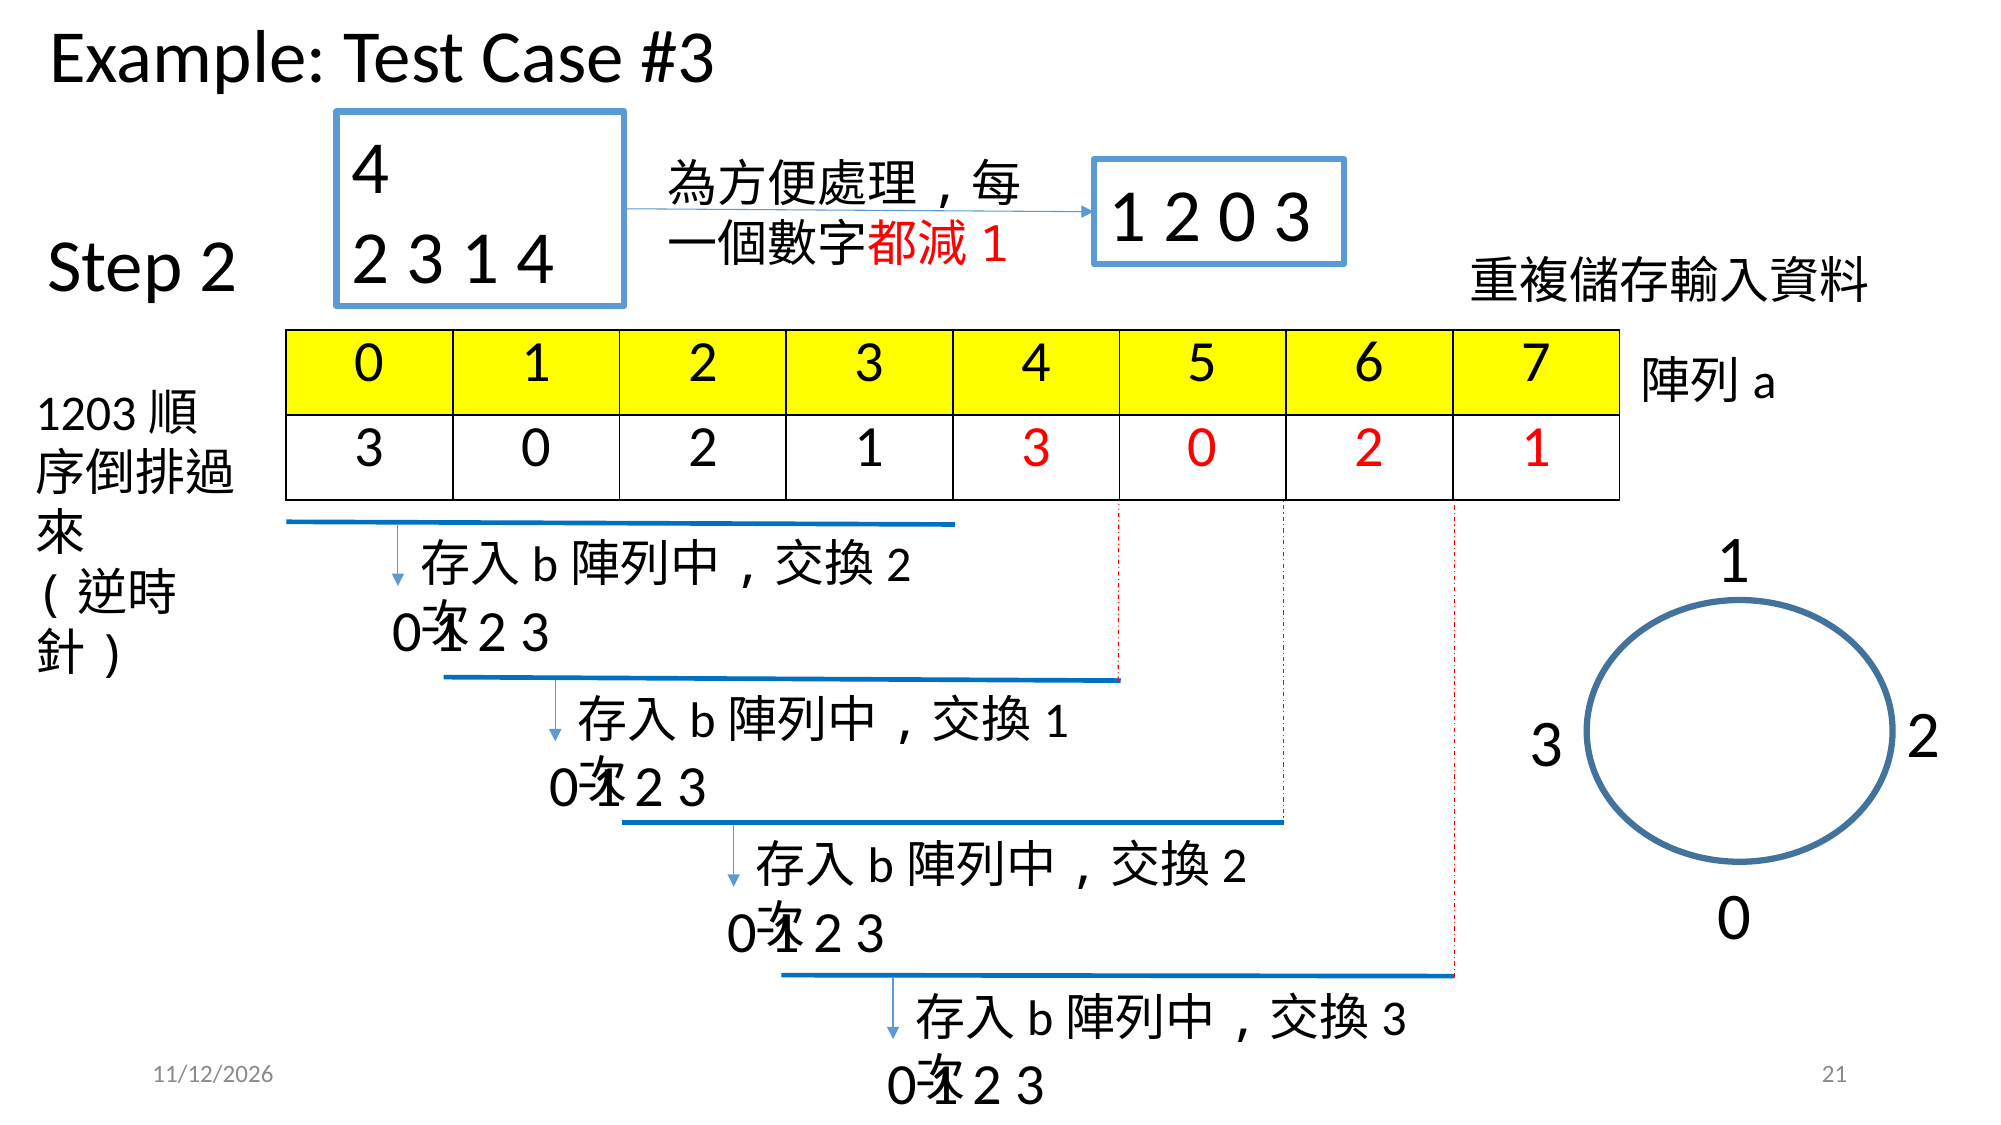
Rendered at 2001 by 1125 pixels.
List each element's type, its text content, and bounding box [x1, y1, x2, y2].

table_cell 3 [954, 416, 1119, 499]
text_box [286, 521, 955, 672]
text_box Step 2 [32, 208, 274, 314]
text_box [781, 975, 1455, 1125]
table_header 3 [787, 331, 952, 414]
slide_number 21 [1455, 1042, 1863, 1103]
table_header 4 [954, 331, 1119, 414]
text_box 4 2 3 1 4 [336, 111, 625, 307]
text_box 1203順序倒排過來 (逆時針) [20, 373, 253, 689]
text_box 1 [1701, 508, 1811, 604]
text_box 為方便處理,每一個數字都減1 [652, 213, 1042, 279]
text_box 為方便處理,每一個數字都減1 [652, 144, 1042, 209]
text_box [624, 209, 1094, 213]
table_cell 0 [1120, 416, 1285, 499]
text_box Example: Test Case #3 [34, 0, 777, 105]
table_cell 1 [787, 416, 952, 499]
text_box 3 [1514, 692, 1624, 787]
text_box 0 [1702, 865, 1812, 961]
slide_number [137, 1042, 588, 1103]
table_cell 2 [620, 416, 785, 499]
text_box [622, 822, 1284, 973]
table_header 6 [1287, 331, 1452, 414]
table_header 0 [287, 331, 452, 414]
text_box [1592, 603, 1891, 863]
table_cell 2 [1287, 416, 1452, 499]
table_header 7 [1454, 331, 1619, 414]
table_header 5 [1120, 331, 1285, 414]
table_cell 0 [454, 416, 619, 499]
text_box 2 [1891, 683, 2000, 779]
table_header 2 [620, 331, 785, 414]
table_cell 1 [1454, 416, 1619, 499]
text_box 1 2 0 3 [1093, 159, 1344, 265]
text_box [443, 677, 1121, 827]
table_header 1 [454, 331, 619, 414]
text_box 重複儲存輸入資料 [1454, 241, 1899, 316]
table_cell 3 [287, 416, 452, 499]
text_box 陣列a [1625, 341, 1813, 416]
